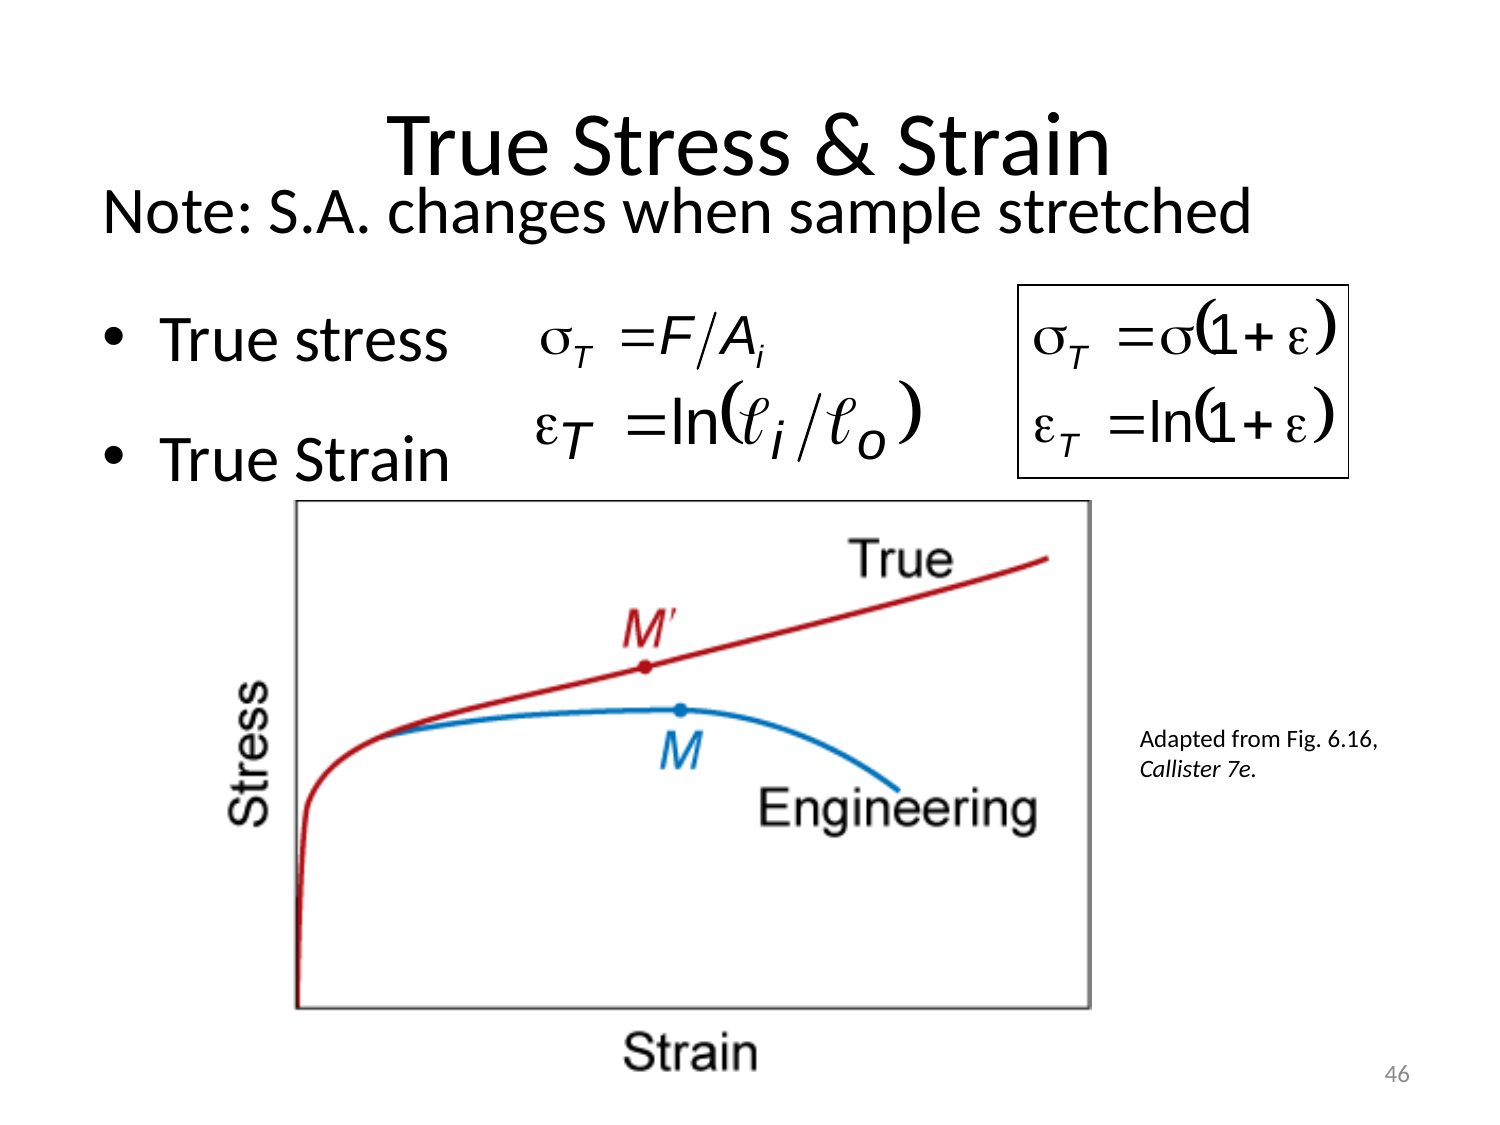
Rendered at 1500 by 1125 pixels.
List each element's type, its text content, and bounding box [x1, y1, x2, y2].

slide_number 46 [1074, 1042, 1425, 1103]
picture [222, 500, 1092, 1089]
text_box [531, 299, 781, 378]
list Note: S.A. changes when sample stretched True stress True Strain [87, 159, 1363, 962]
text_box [524, 379, 924, 477]
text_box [1024, 296, 1339, 472]
title True Stress & Strain [75, 45, 1425, 233]
text_box Adapted from Fig. 6.16, Callister 7e. [1125, 715, 1463, 791]
text_box [1017, 284, 1349, 479]
